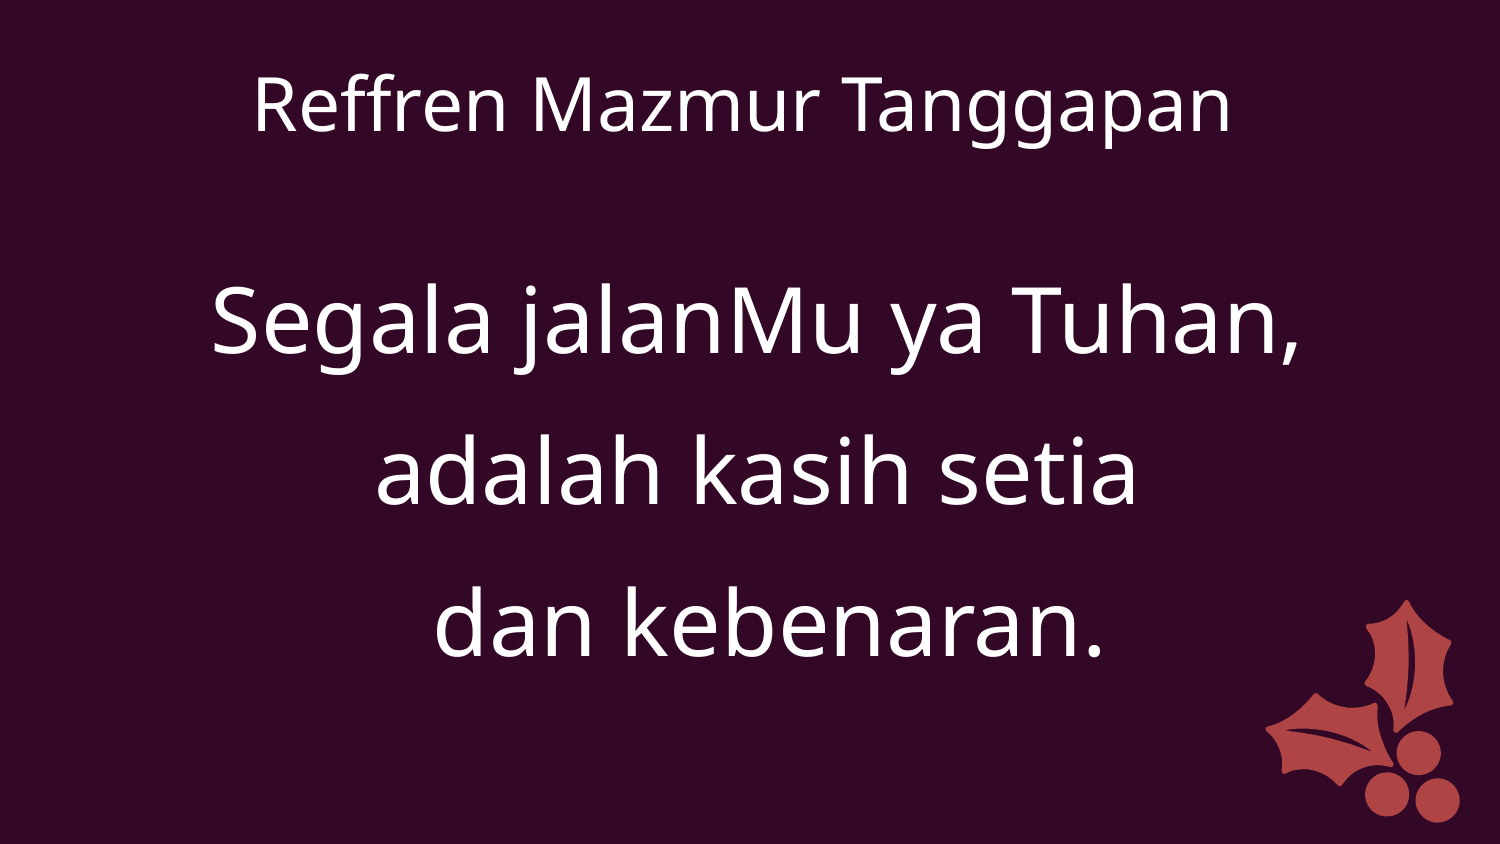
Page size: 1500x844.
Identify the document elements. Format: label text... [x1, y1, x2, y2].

text_box Reffren Mazmur Tanggapan [68, 60, 1419, 143]
text_box Segala jalanMu ya Tuhan, adalah kasih setia dan kebenaran. [49, 230, 1466, 731]
